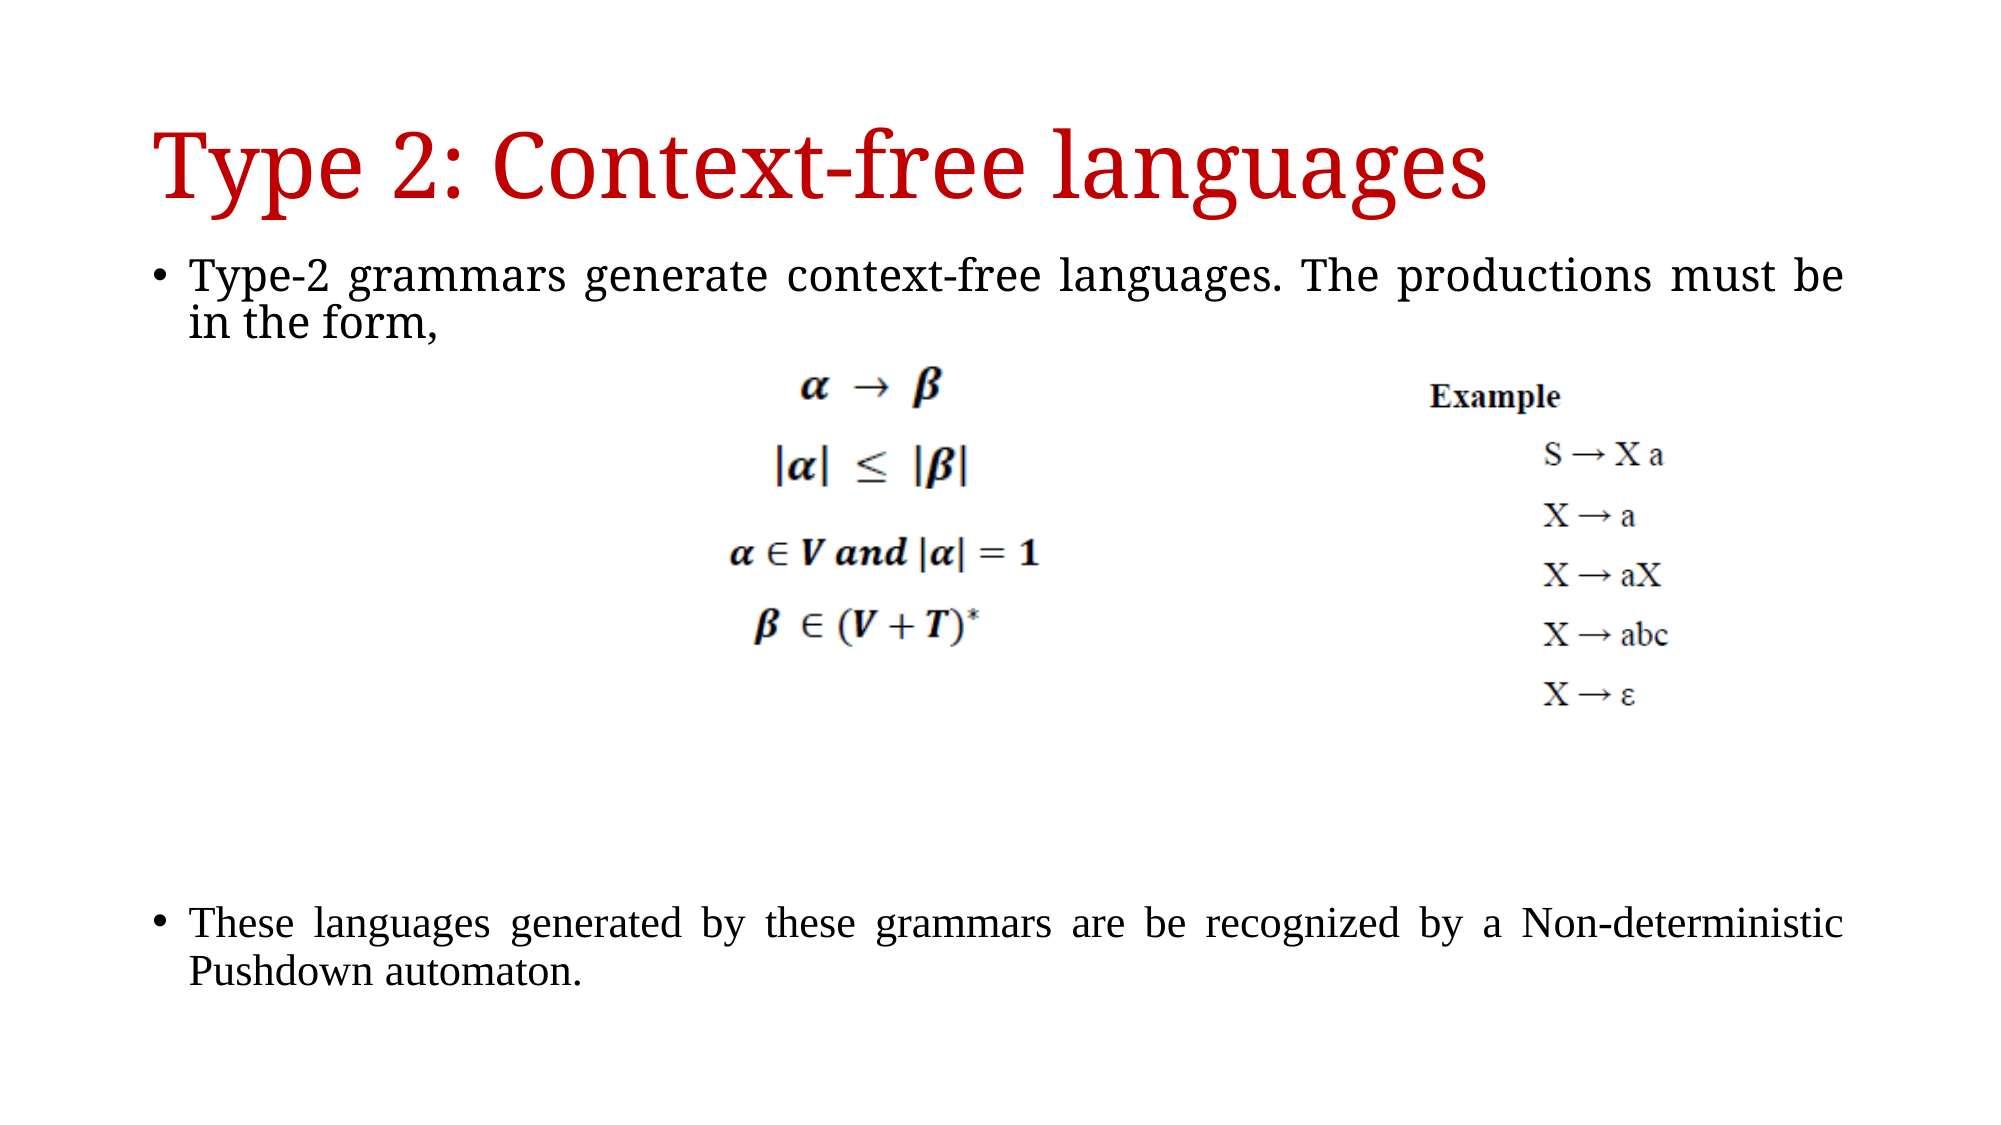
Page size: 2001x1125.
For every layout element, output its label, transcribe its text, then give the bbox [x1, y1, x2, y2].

list Type-2 grammars generate context-free languages. The productions must be in the form, These languages generated by these grammars are be recognized by a Non-deterministic Pushdown automaton. [137, 245, 1863, 1007]
picture [702, 317, 1068, 674]
title Type 2: Context-free languages [137, 59, 1863, 245]
picture [1412, 358, 1736, 767]
